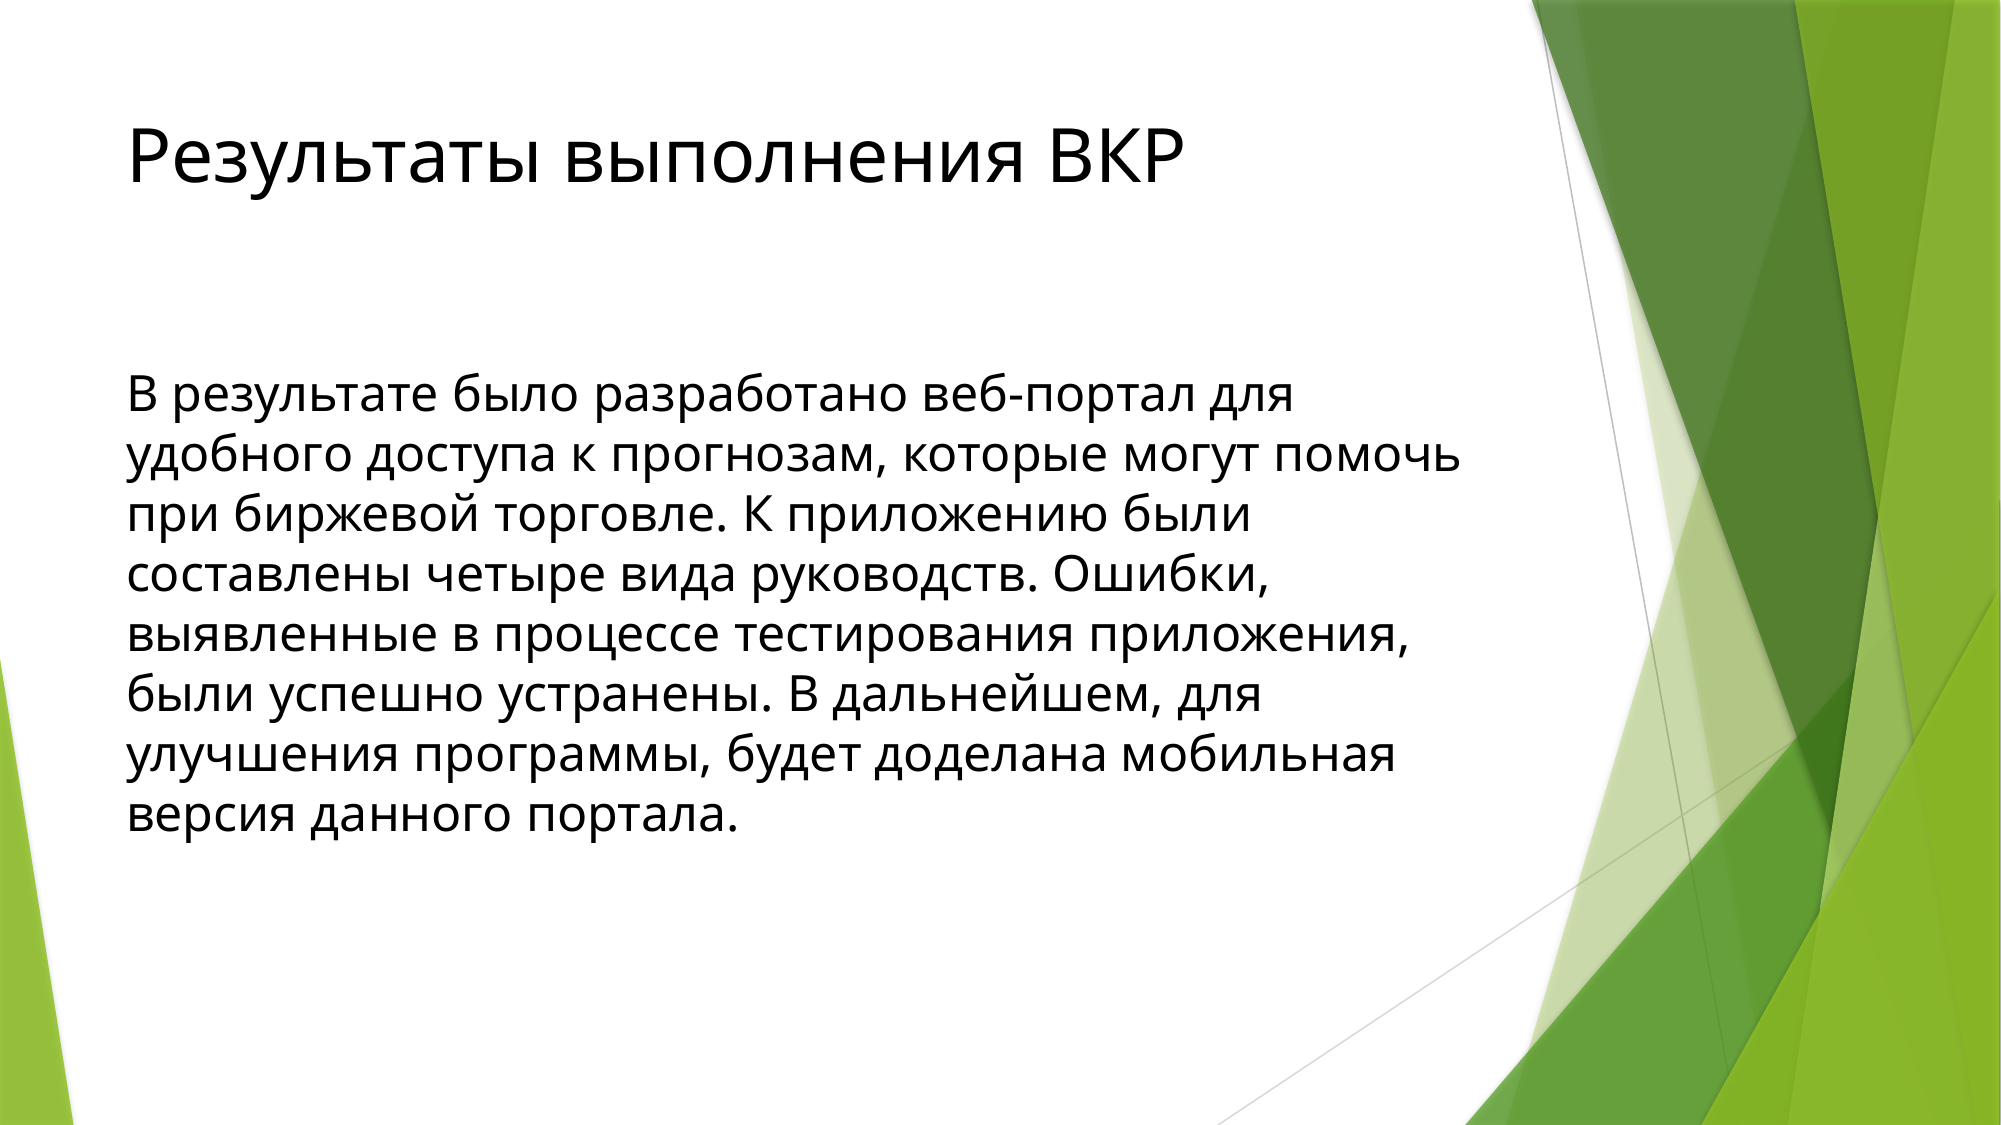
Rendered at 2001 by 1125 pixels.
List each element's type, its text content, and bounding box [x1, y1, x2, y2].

title Результаты выполнения ВКР [111, 99, 1522, 317]
list В результате было разработано веб-портал для удобного доступа к прогнозам, которые могут помочь при биржевой торговле. К приложению были составлены четыре вида руководств. Ошибки, выявленные в процессе тестирования приложения, были успешно устранены. В дальнейшем, для улучшения программы, будет доделана мобильная версия данного портала. [111, 354, 1522, 992]
